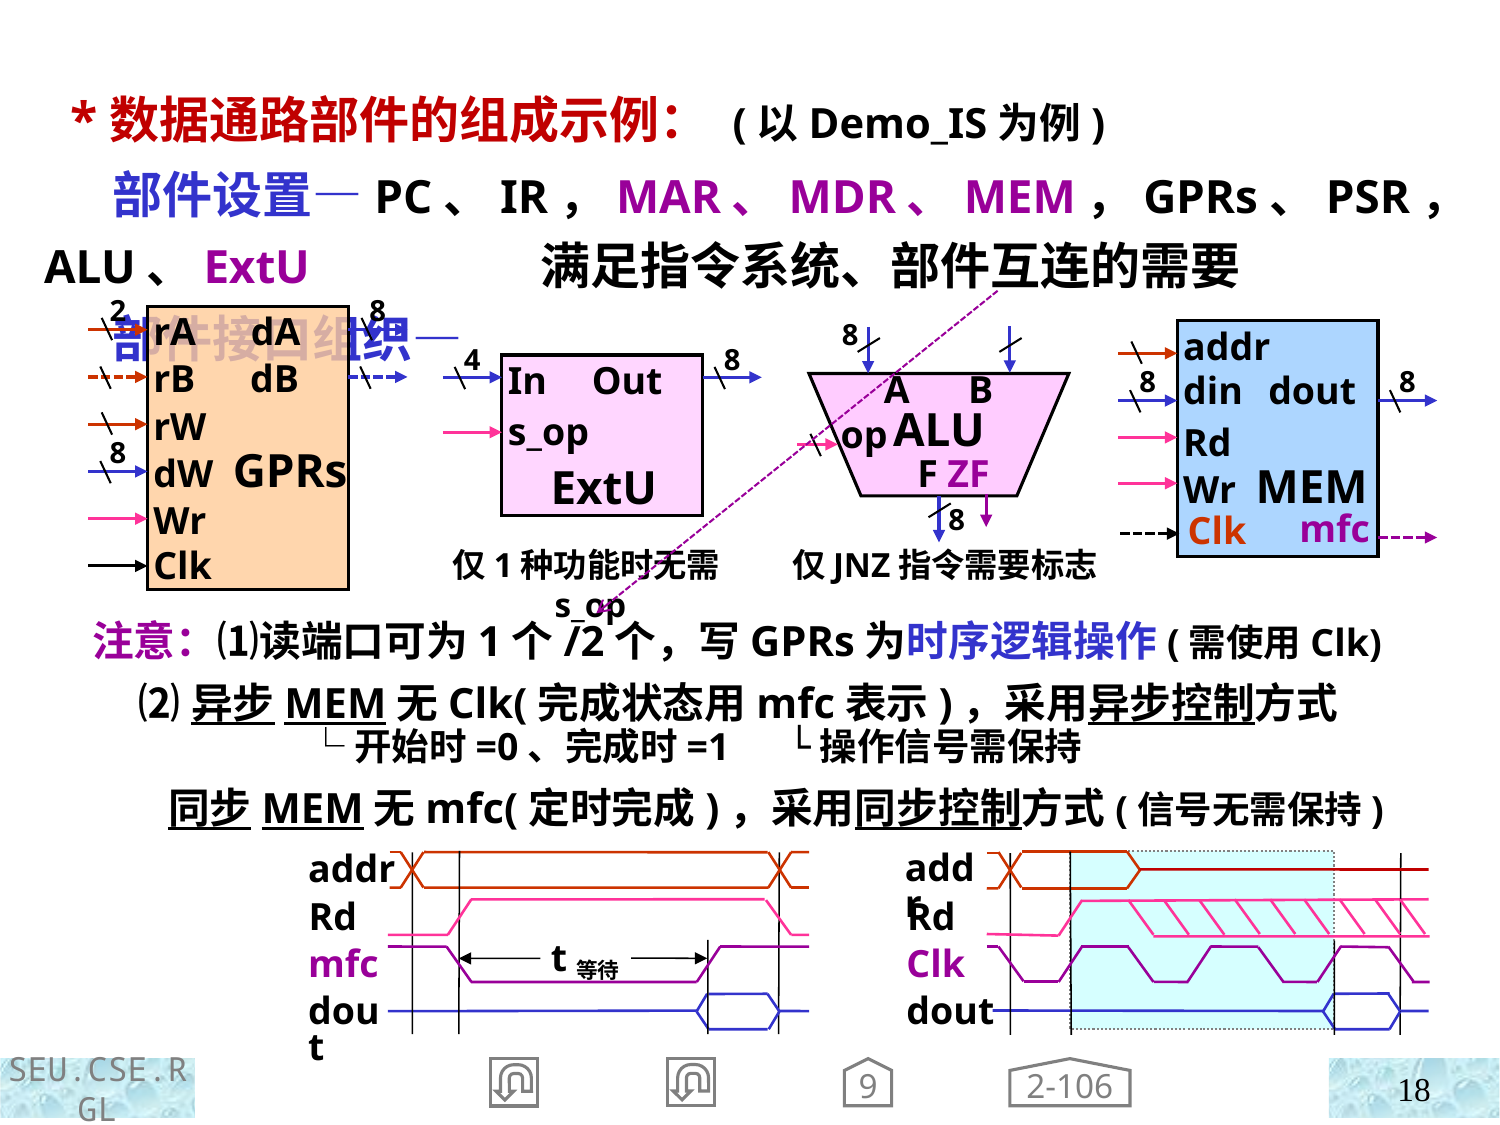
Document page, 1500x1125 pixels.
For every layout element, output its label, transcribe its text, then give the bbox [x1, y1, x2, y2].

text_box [901, 850, 1430, 1040]
text_box [490, 1058, 538, 1107]
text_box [0, 1058, 195, 1118]
text_box [667, 1058, 715, 1106]
text_box *数据通路部件的组成示例： (以Demo_IS为例) 部件设置—PC、IR，MAR、MDR、MEM，GPRs、PSR，ALU、ExtU 部件接口组织— [29, 66, 1483, 375]
text_box 9 [844, 1058, 892, 1106]
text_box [1293, 503, 1438, 555]
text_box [596, 290, 998, 614]
text_box 2-106 [1009, 1058, 1131, 1106]
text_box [1118, 320, 1438, 558]
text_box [88, 290, 408, 590]
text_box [418, 339, 591, 587]
text_box ⑵异步MEM无Clk(完成状态用mfc表示)，采用异步控制方式 └开始时=0、完成时=1 └操作信号需保持 同步MEM无mfc(定时完成)，采用同步控制方式(信号无需保持) [29, 656, 1471, 840]
text_box 注意：⑴读端口可为1个/2个，写GPRs为时序逻辑操作(需使用Clk) [29, 595, 1471, 656]
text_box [1002, 314, 1105, 587]
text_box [305, 850, 810, 1041]
slide_number 18 [1328, 1058, 1500, 1118]
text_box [1120, 504, 1264, 557]
text_box 满足指令系统、部件互连的需要 [525, 211, 1329, 302]
